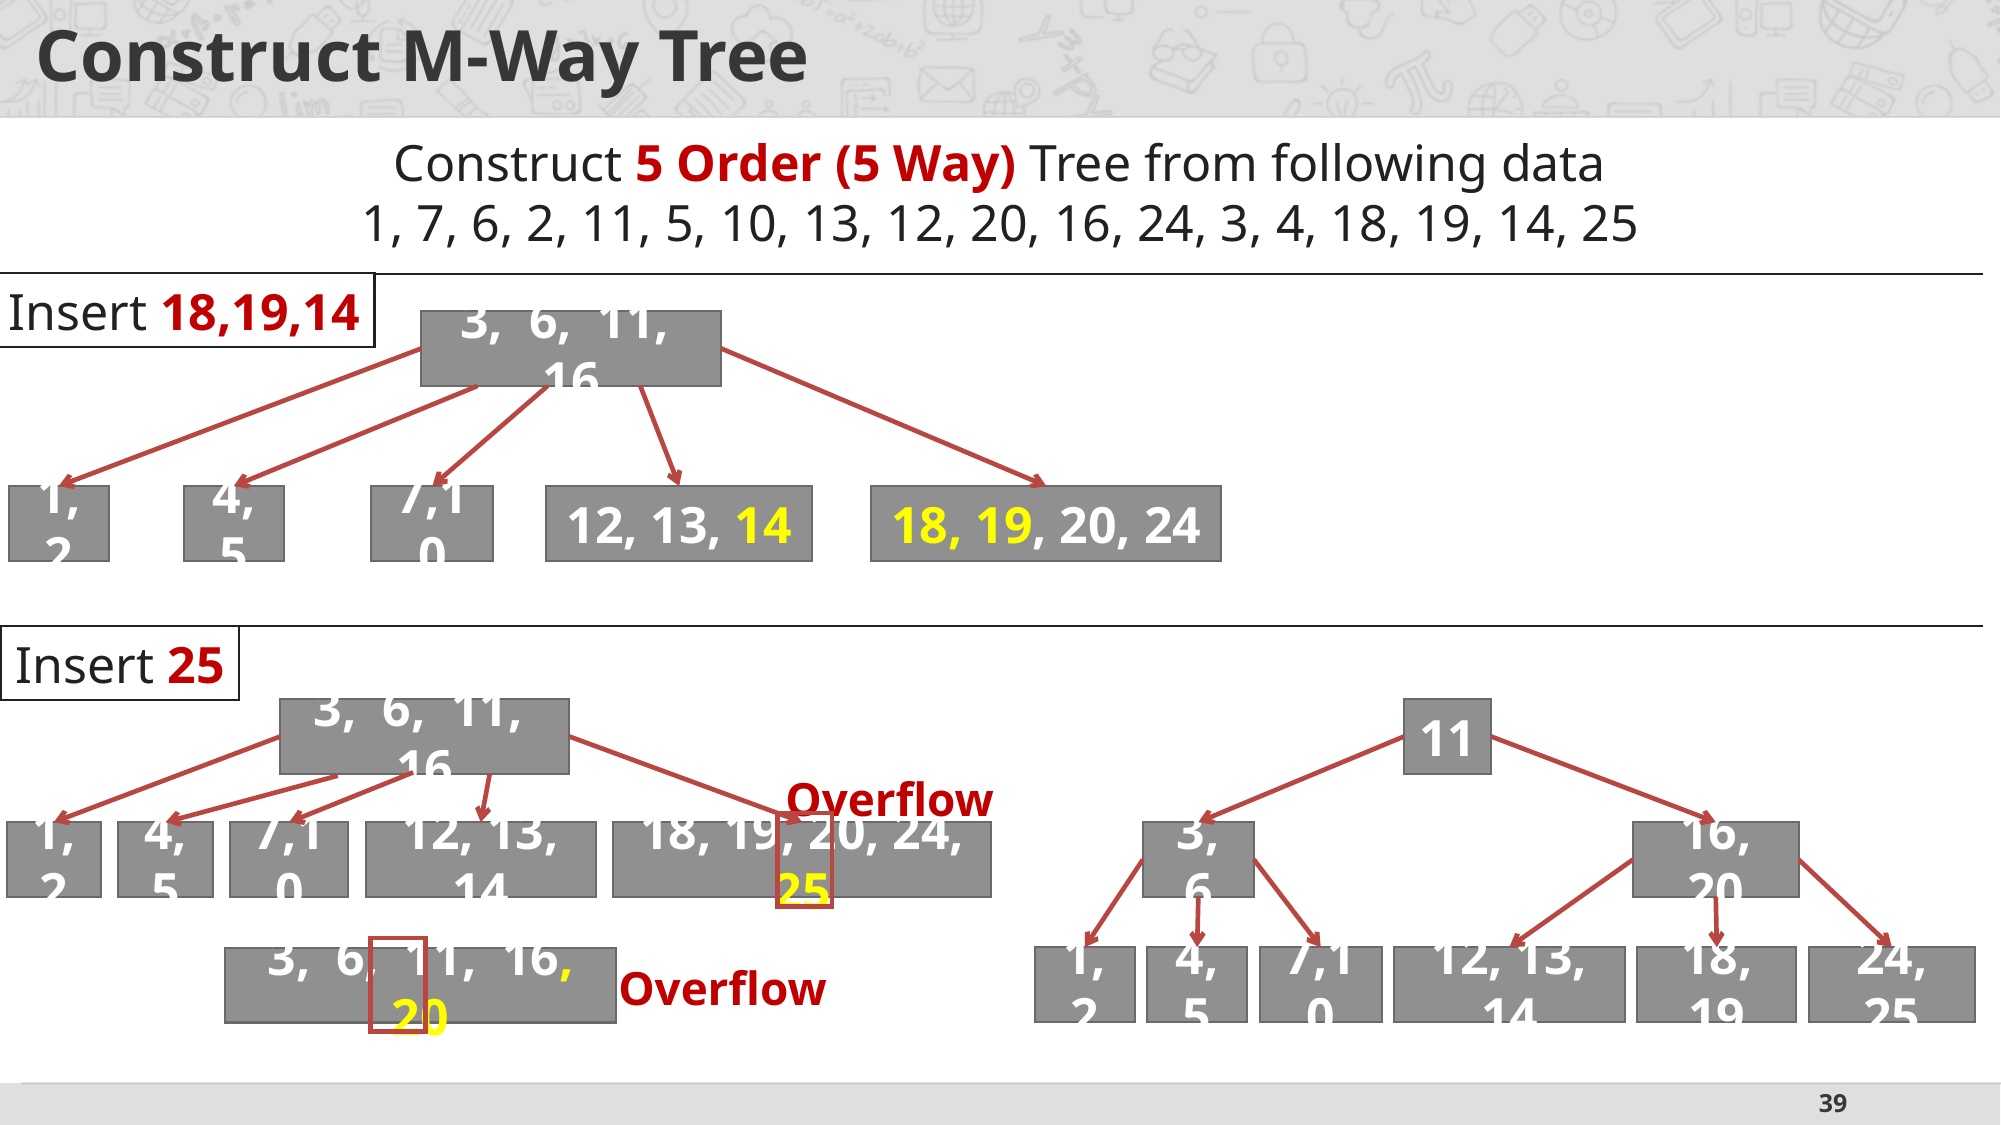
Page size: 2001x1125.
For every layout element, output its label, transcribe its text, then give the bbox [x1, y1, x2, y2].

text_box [569, 736, 803, 823]
text_box Overflow [603, 951, 842, 1022]
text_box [1491, 736, 1716, 823]
text_box 18, 19, 20, 24, 25 [612, 823, 776, 898]
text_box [289, 772, 414, 823]
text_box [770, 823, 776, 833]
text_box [1198, 736, 1404, 823]
text_box 3, 6, 11, 16 [420, 310, 722, 387]
text_box 12, 13, 14 [545, 485, 813, 562]
text_box 7,10 [1259, 946, 1383, 1023]
text_box Insert 25 [0, 625, 240, 701]
text_box 1,2 [8, 485, 110, 562]
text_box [432, 386, 548, 486]
text_box 3, 6, 11, 16, 20 [426, 947, 617, 1024]
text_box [1509, 859, 1633, 948]
text_box 16, 20 [1632, 821, 1800, 898]
text_box 12, 13, 14 [365, 821, 597, 898]
text_box 18, 19 [1636, 946, 1797, 1023]
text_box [233, 386, 432, 486]
text_box 7,10 [370, 486, 494, 562]
text_box 18, 19, 20, 24, 25 [833, 833, 992, 898]
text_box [165, 775, 289, 823]
text_box Insert 18,19,14 [0, 272, 376, 348]
text_box 3, 6, 11, 16, 20 [224, 947, 370, 1024]
text_box 4,5 [117, 823, 214, 898]
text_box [480, 774, 490, 823]
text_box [53, 736, 281, 823]
text_box 3, 6, 11, 16 [279, 698, 570, 775]
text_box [58, 348, 422, 486]
title Construct M-Way Tree [0, 0, 2000, 117]
text_box 12, 13, 14 [1393, 946, 1626, 1023]
text_box 1,2 [6, 821, 102, 898]
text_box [1253, 859, 1321, 948]
text_box 18, 19, 20, 24 [870, 485, 1222, 562]
text_box 1,2 [1034, 946, 1136, 1023]
text_box 4,5 [1146, 946, 1248, 1023]
text_box 24, 25 [1808, 946, 1976, 1023]
text_box Overflow [803, 762, 1009, 833]
text_box 11 [1403, 698, 1492, 775]
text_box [721, 348, 1047, 486]
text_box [1084, 859, 1143, 948]
text_box 4,5 [183, 486, 285, 562]
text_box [640, 386, 680, 486]
text_box [370, 937, 426, 1033]
text_box 7,10 [229, 823, 349, 898]
text_box [776, 812, 833, 908]
text_box Construct 5 Order (5 Way) Tree from following data 1, 7, 6, 2, 11, 5, 10, 13, 12, 20, 16, 24, 3, 4, 18, 19, 14, 25 [281, 124, 1719, 259]
text_box 3, 6 [1142, 821, 1255, 898]
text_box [1798, 859, 1892, 948]
